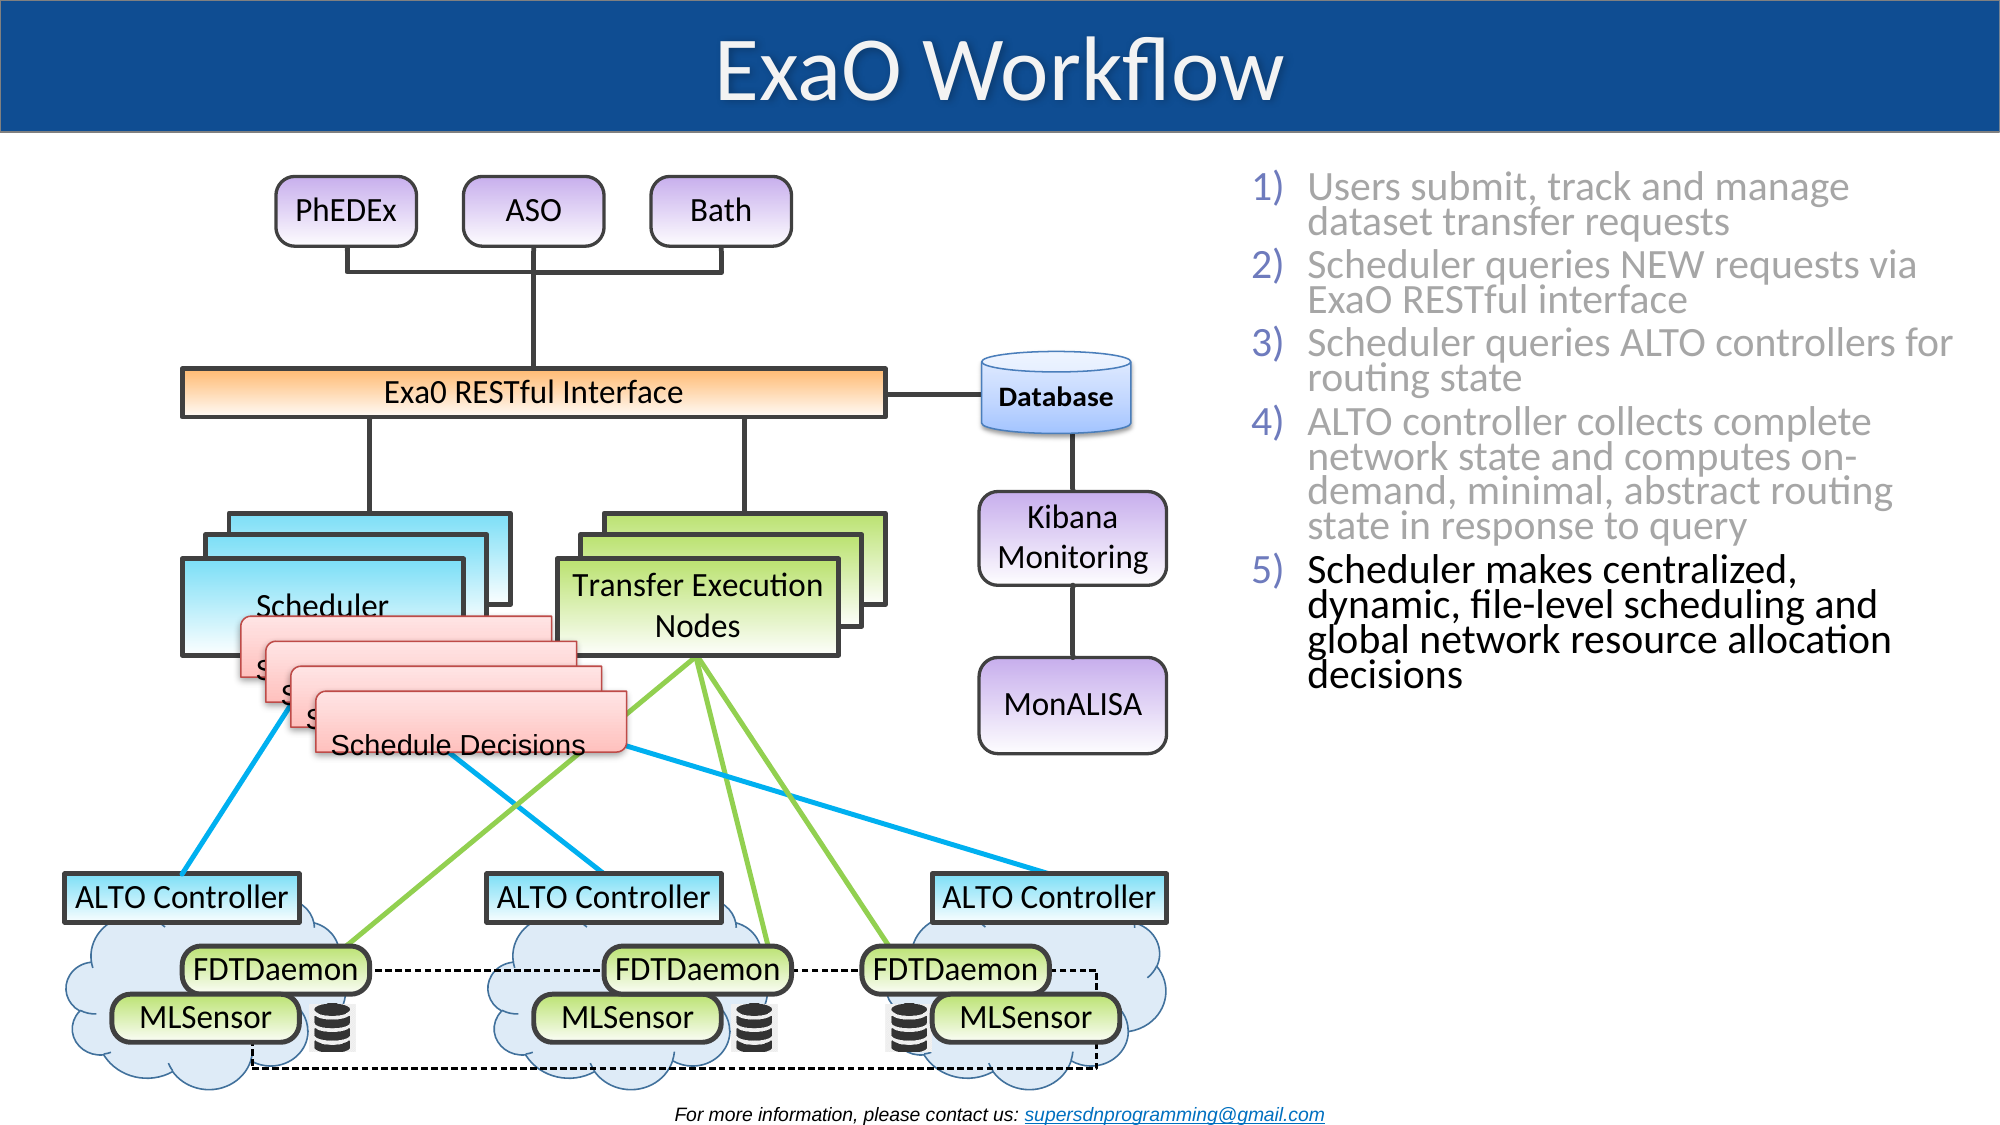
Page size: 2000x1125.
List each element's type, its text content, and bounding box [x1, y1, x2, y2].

list Users submit, track and manage dataset transfer requests Scheduler queries NEW requests via ExaO RESTful interface Scheduler queries ALTO controllers for routing state ALTO controller collects complete network state and computes on-demand, minimal, abstract routing state in response to query Scheduler makes centralized, dynamic, file-level scheduling and global network resource allocation decisions [1236, 164, 1975, 1093]
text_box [265, 634, 614, 703]
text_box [56, 168, 1176, 1098]
text_box For more information, please contact us: supersdnprogramming@gmail.com [164, 1072, 1836, 1125]
title ExaO Workflow [0, 0, 2000, 129]
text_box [315, 684, 664, 753]
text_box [240, 609, 589, 678]
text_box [290, 659, 639, 728]
